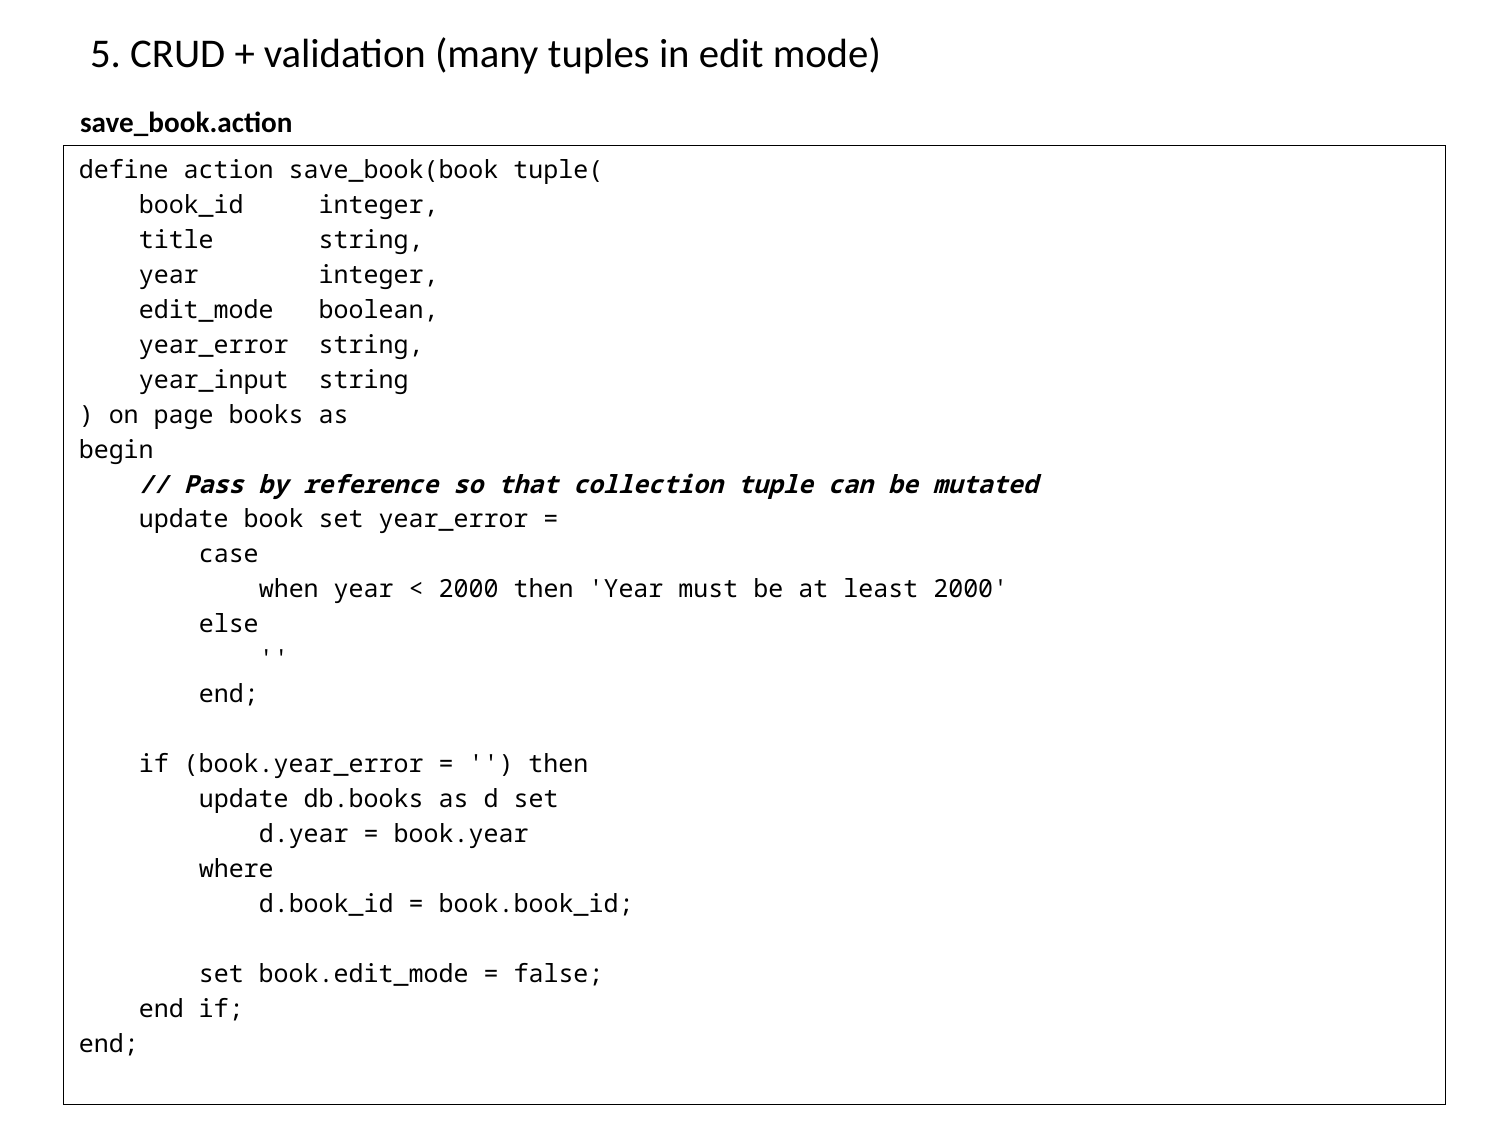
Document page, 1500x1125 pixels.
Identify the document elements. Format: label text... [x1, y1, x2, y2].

text_box define action save_book(book tuple( book_id integer, title string, year integer, edit_mode boolean, year_error string, year_input string ) on page books as begin // Pass by reference so that collection tuple can be mutated update book set year_error = case when year < 2000 then 'Year must be at least 2000' else '' end; if (book.year_error = '') then update db.books as d set d.year = book.year where d.book_id = book.book_id; set book.edit_mode = false; end if; end; [63, 145, 1446, 1105]
text_box save_book.action [65, 95, 308, 146]
title 5. CRUD + validation (many tuples in edit mode) [75, 19, 1425, 84]
